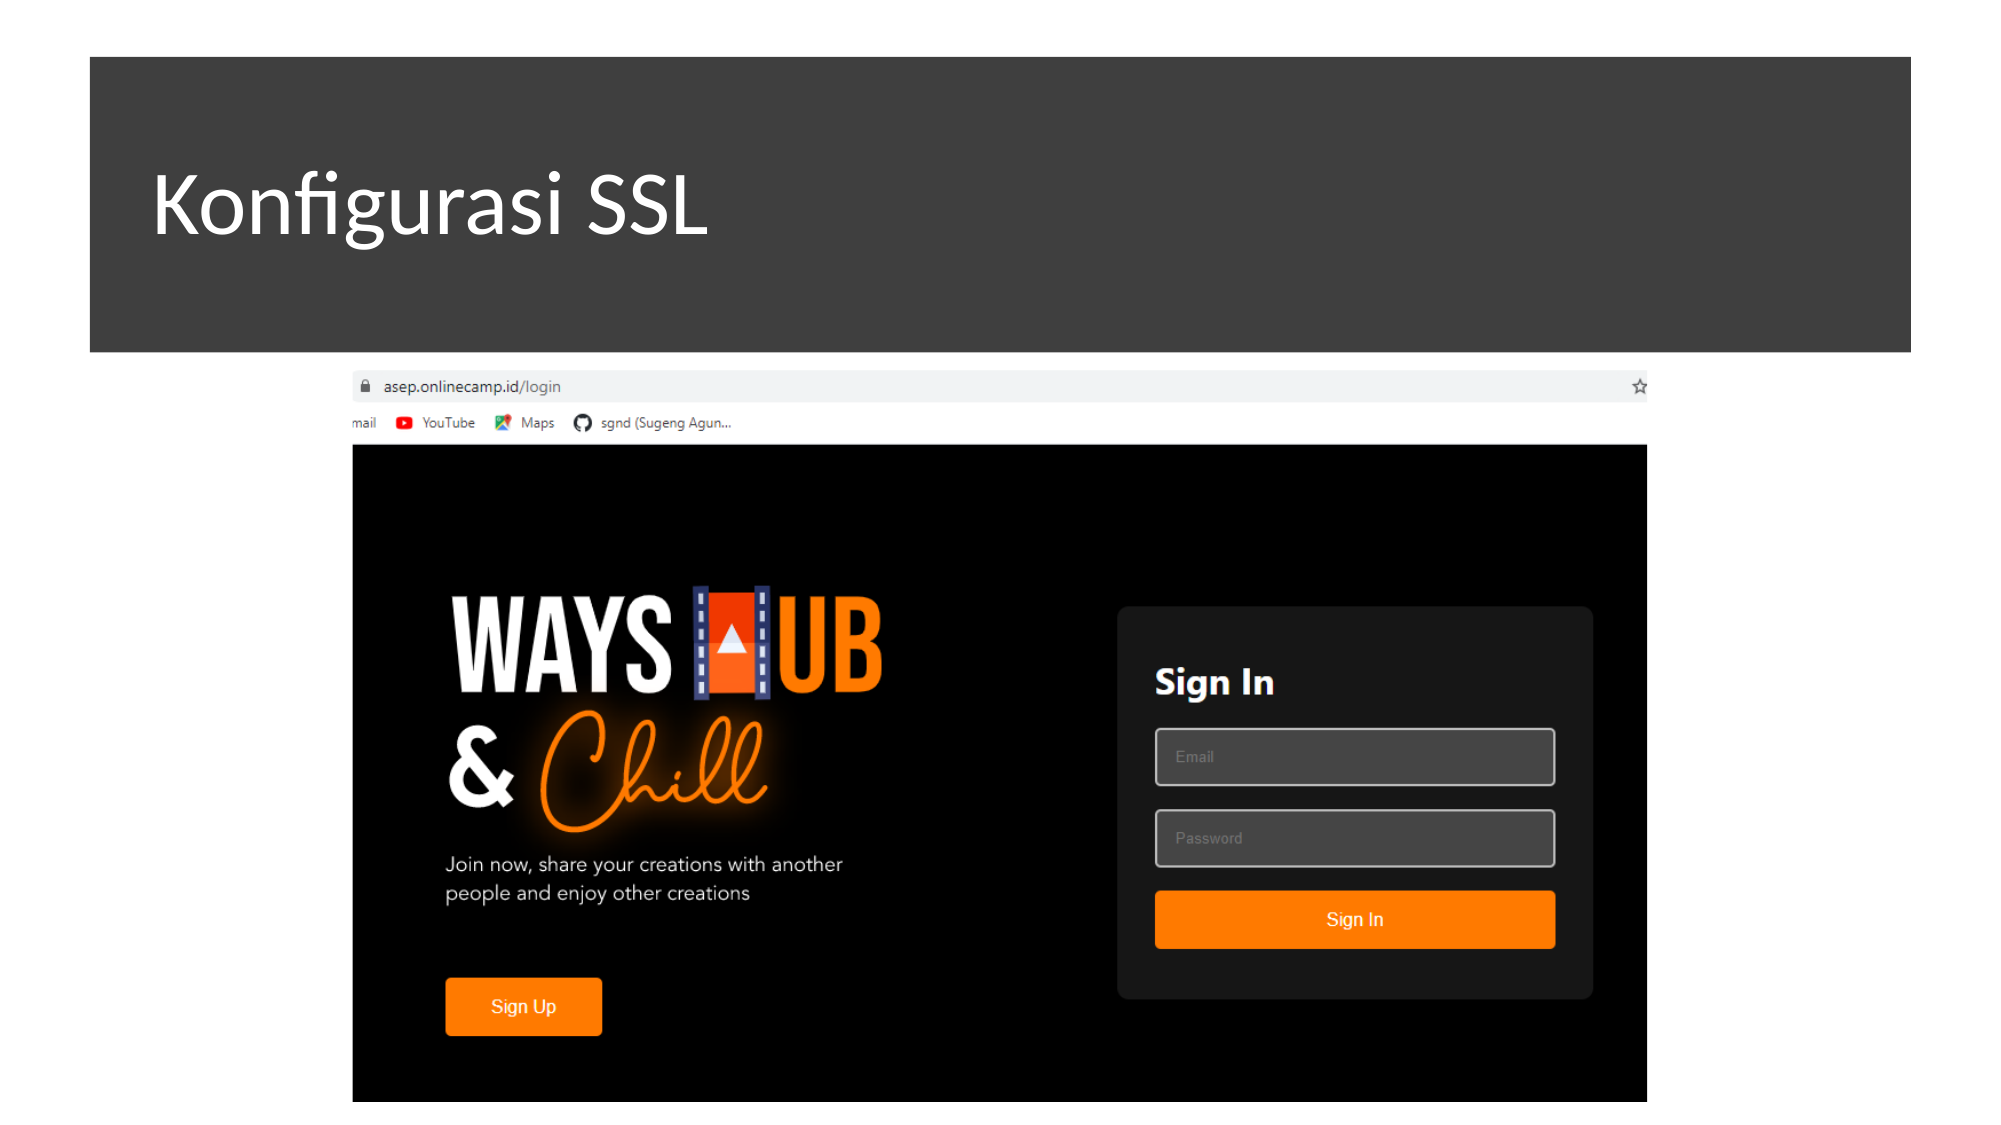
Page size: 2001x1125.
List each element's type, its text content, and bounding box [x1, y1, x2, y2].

title Konfigurasi SSL [137, 96, 1863, 314]
picture [352, 368, 1648, 1102]
text_box [89, 56, 1911, 353]
